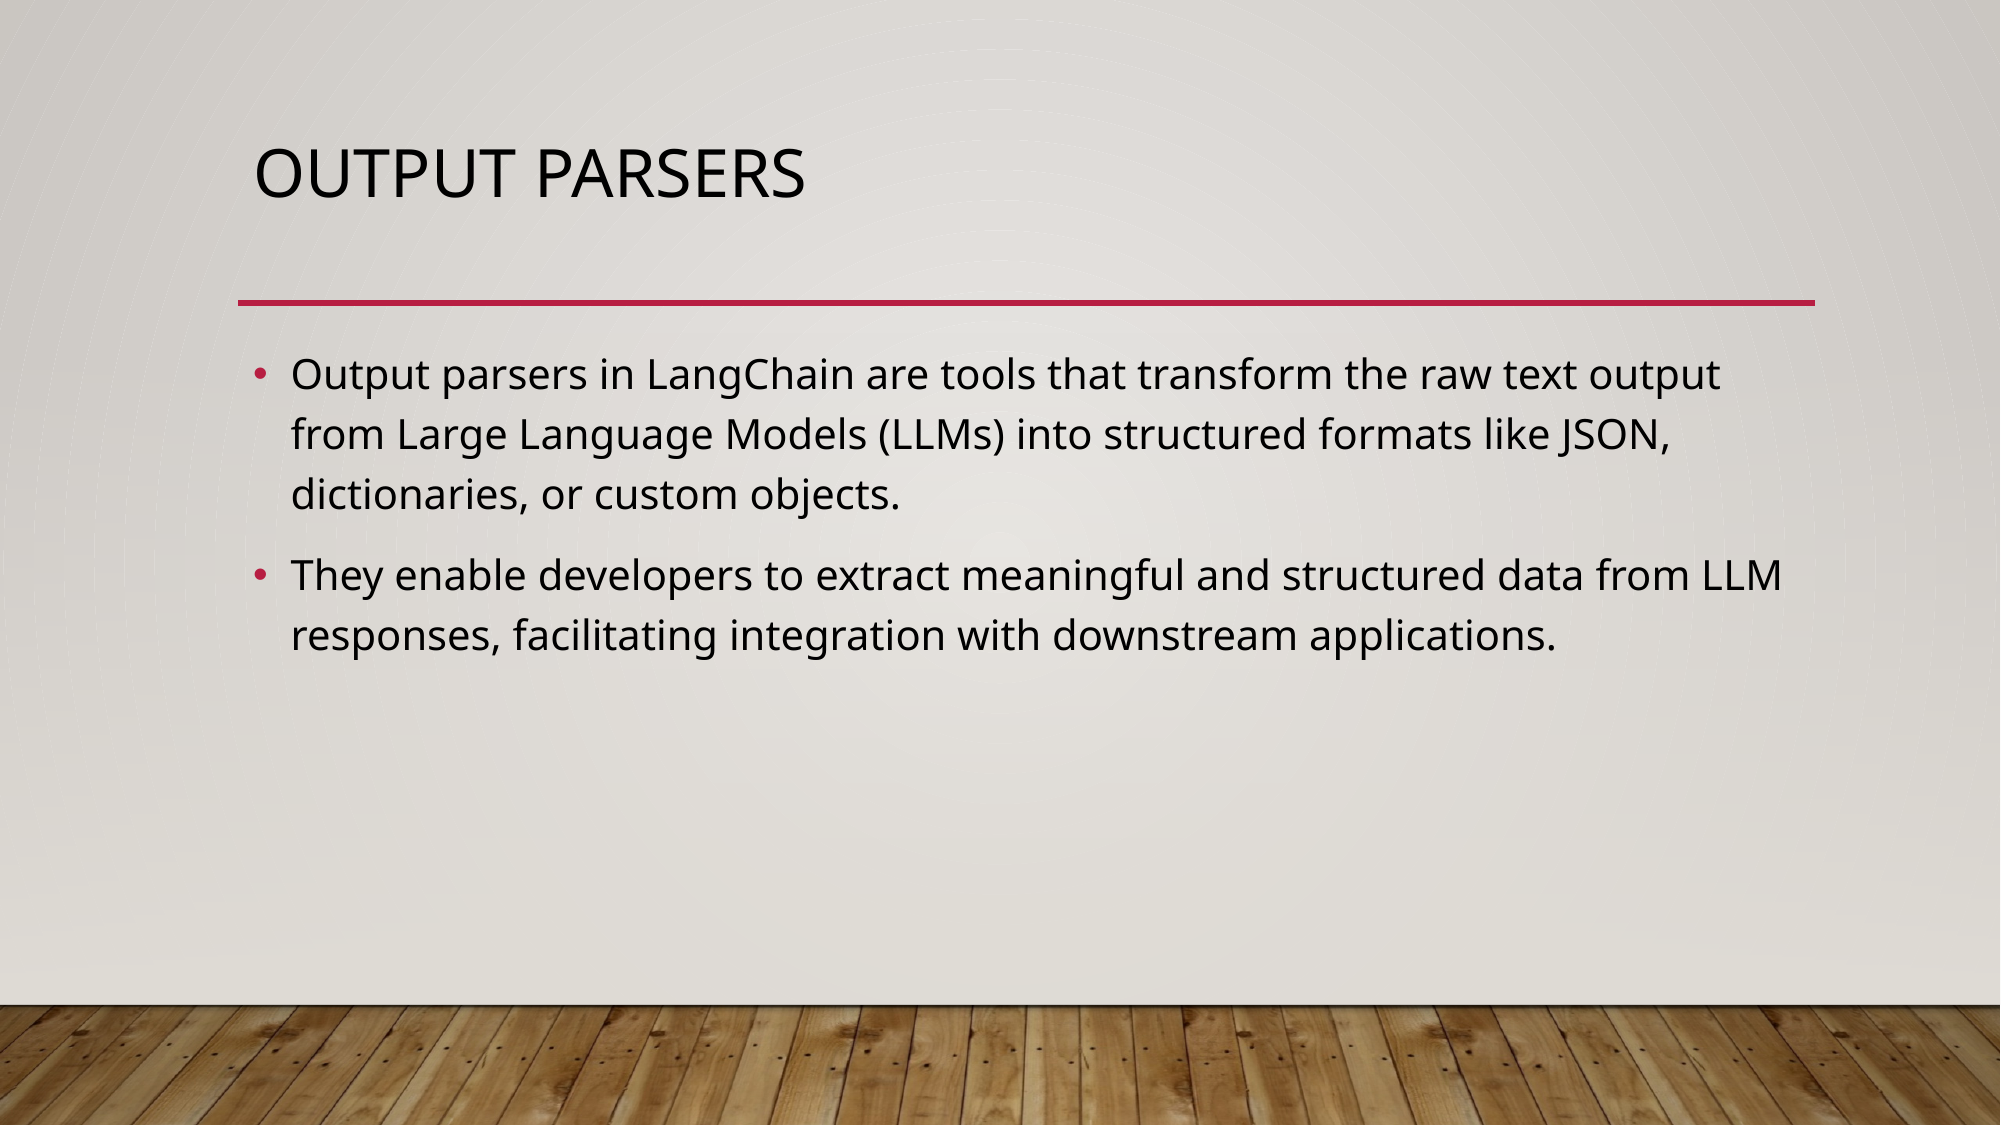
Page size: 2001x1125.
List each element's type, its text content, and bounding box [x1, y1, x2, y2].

picture [0, 1005, 2000, 1125]
title Output parsers [238, 131, 1814, 305]
list Output parsers in LangChain are tools that transform the raw text output from Large Language Models (LLMs) into structured formats like JSON, dictionaries, or custom objects. They enable developers to extract meaningful and structured data from LLM responses, facilitating integration with downstream applications. [238, 330, 1814, 897]
